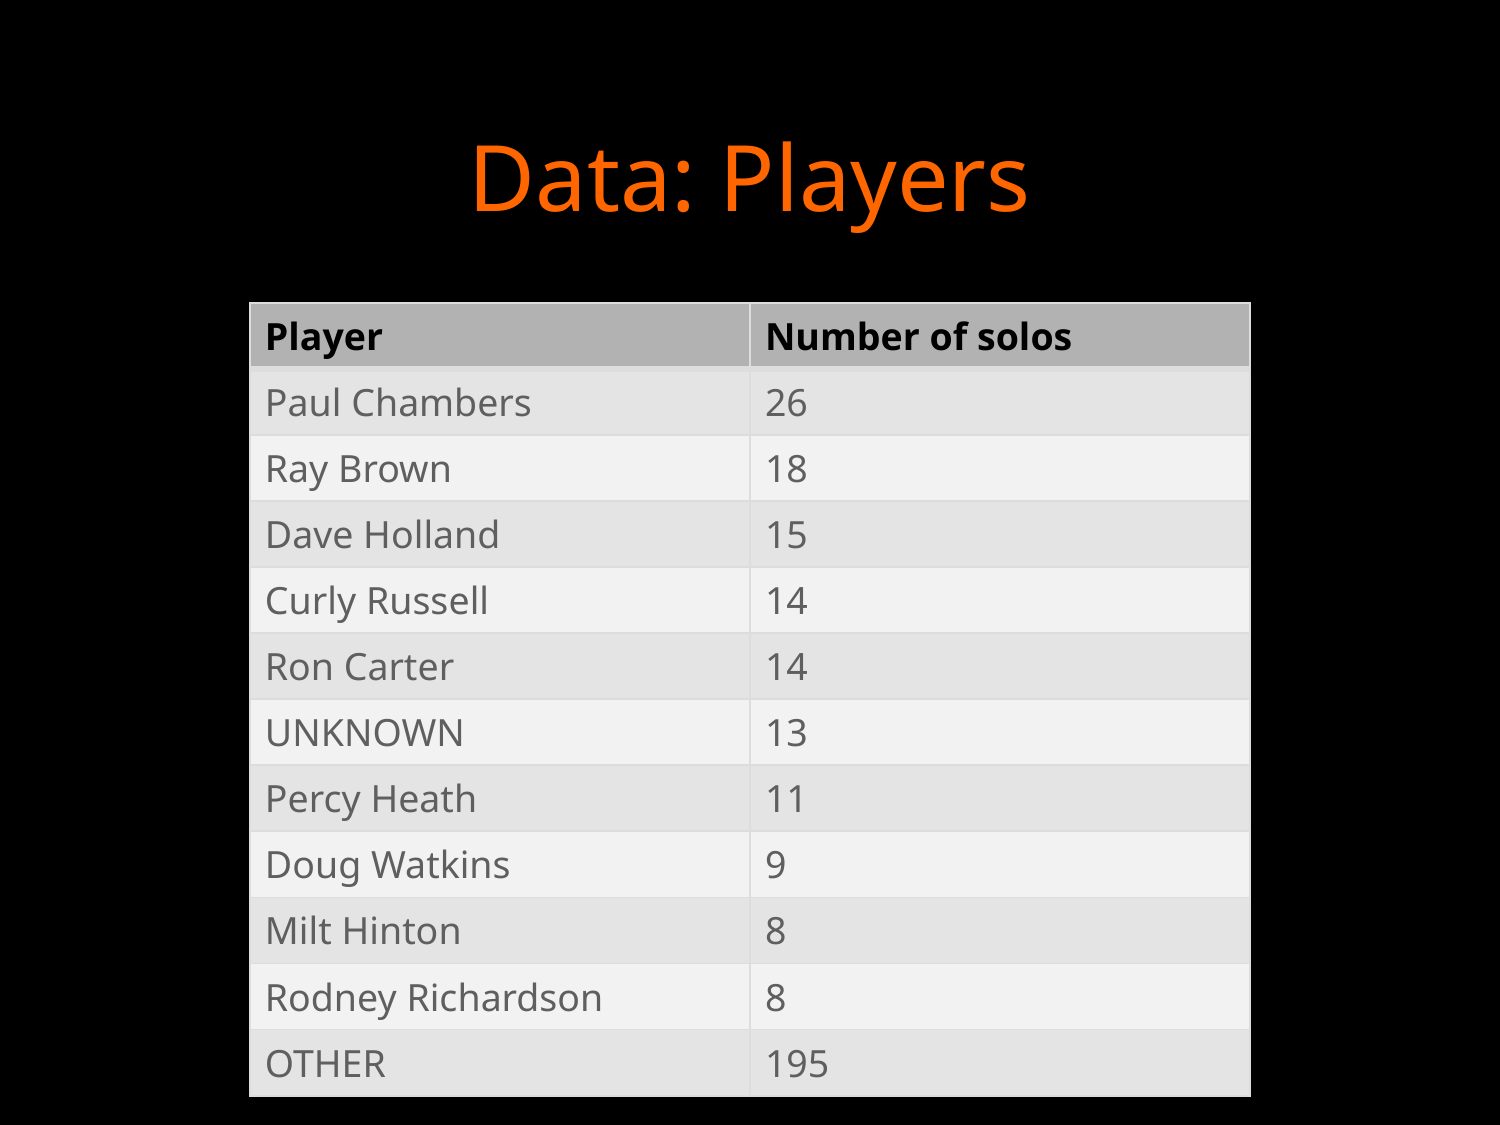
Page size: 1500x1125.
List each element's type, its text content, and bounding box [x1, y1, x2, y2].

table_cell 18 [751, 436, 1249, 500]
table_cell Ron Carter [251, 634, 749, 698]
table_cell Dave Holland [251, 502, 749, 566]
table_header Number of solos [751, 304, 1249, 366]
table_cell Rodney Richardson [251, 964, 749, 1029]
table_cell OTHER [251, 1030, 749, 1095]
table_cell 13 [751, 700, 1249, 764]
table_cell Doug Watkins [251, 832, 749, 897]
table_cell 195 [751, 1030, 1249, 1095]
table_cell 8 [751, 964, 1249, 1029]
table_cell Milt Hinton [251, 898, 749, 963]
table_cell UNKNOWN [251, 700, 749, 764]
table_header Player [251, 304, 749, 366]
table_cell 14 [751, 568, 1249, 632]
table_cell 15 [751, 502, 1249, 566]
table_cell 11 [751, 766, 1249, 830]
table_cell Percy Heath [251, 766, 749, 830]
table_cell 26 [751, 372, 1249, 434]
title Data: Players [112, 87, 1388, 263]
table_cell 8 [751, 898, 1249, 963]
table_cell Ray Brown [251, 436, 749, 500]
table_cell Curly Russell [251, 568, 749, 632]
table_cell Paul Chambers [251, 372, 749, 434]
table_cell 9 [751, 832, 1249, 897]
table_cell 14 [751, 634, 1249, 698]
